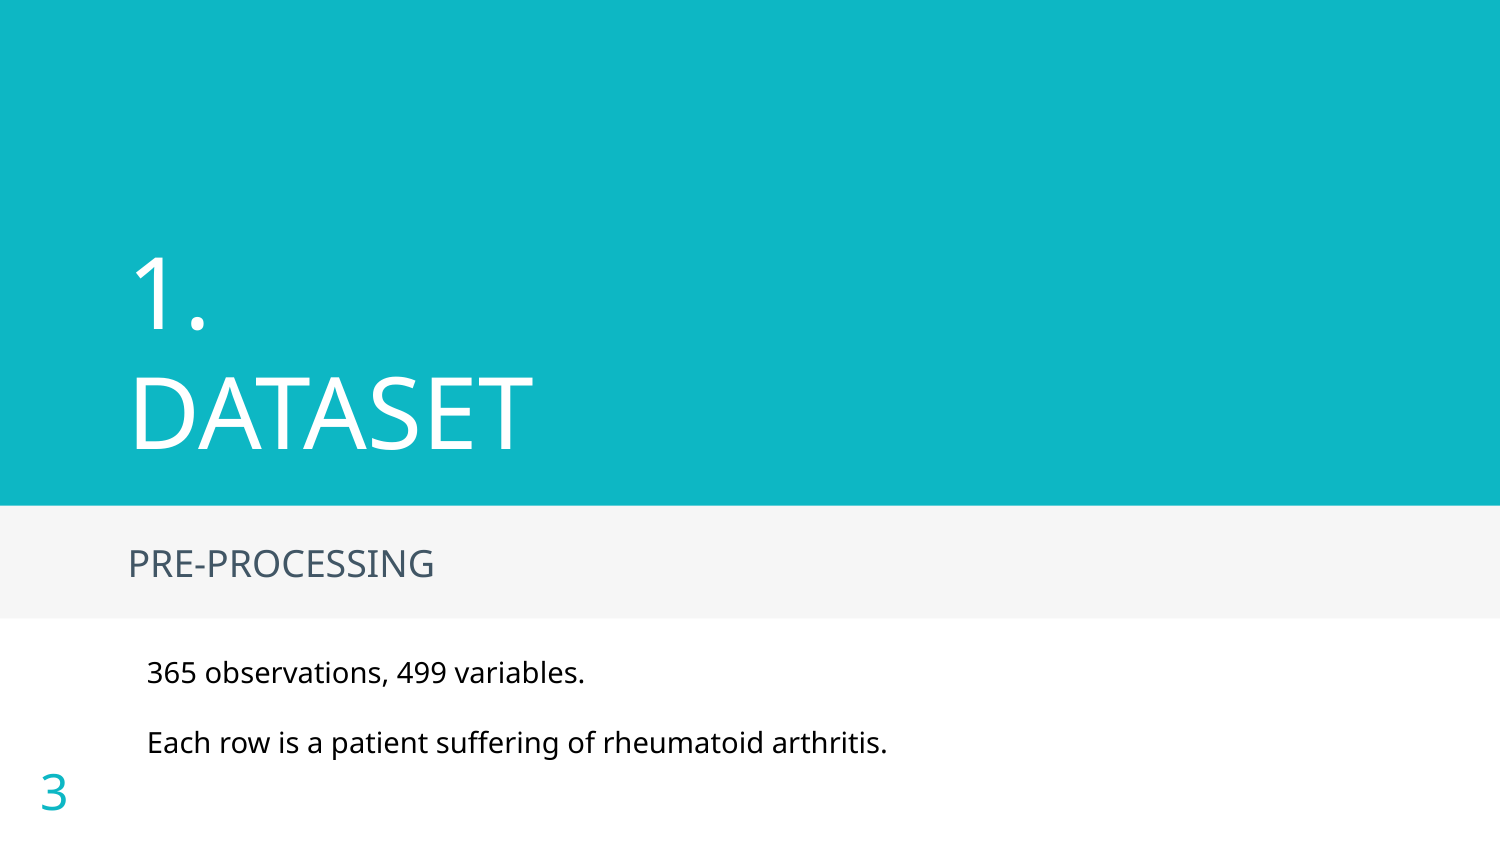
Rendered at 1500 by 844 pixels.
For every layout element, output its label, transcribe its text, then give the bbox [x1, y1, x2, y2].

title 1. DATASET [112, 312, 935, 485]
subtitle PRE-PROCESSING [112, 505, 935, 619]
slide_number 3 [0, 561, 110, 844]
text_box 365 observations, 499 variables. Each row is a patient suffering of rheumatoid arthritis. [131, 639, 1403, 775]
